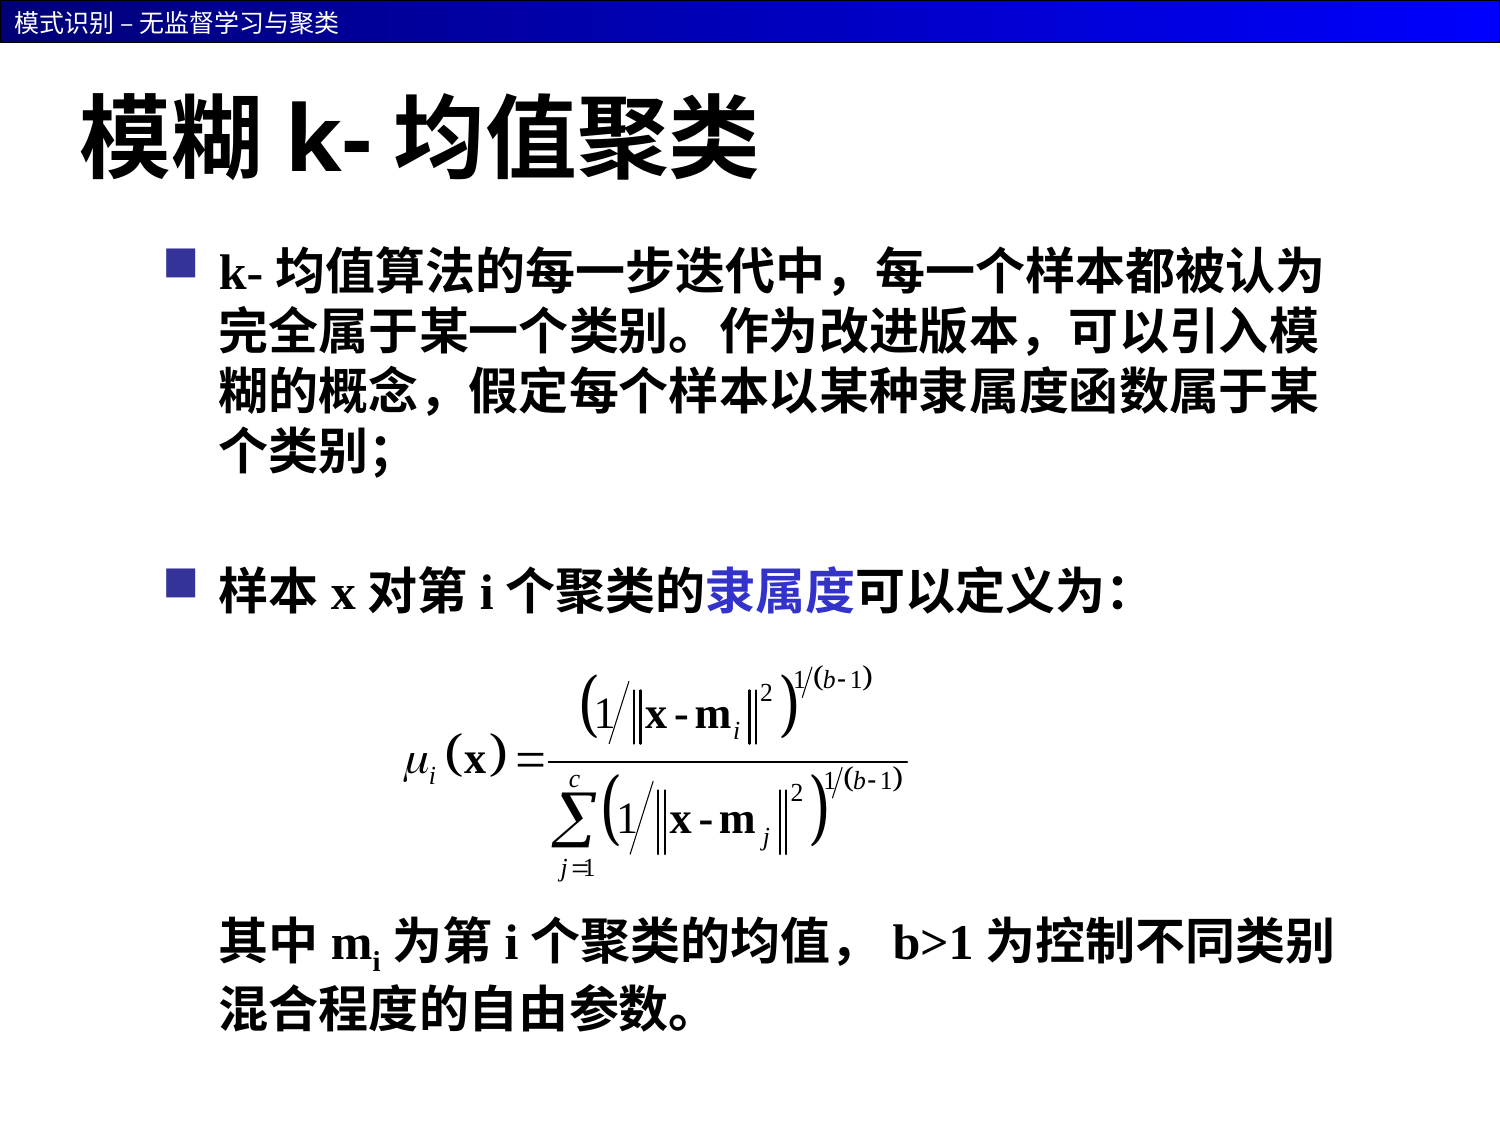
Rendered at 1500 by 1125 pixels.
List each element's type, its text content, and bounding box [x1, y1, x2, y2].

list k-均值算法的每一步迭代中，每一个样本都被认为完全属于某一个类别。作为改进版本，可以引入模糊的概念，假定每个样本以某种隶属度函数属于某个类别； 样本x对第i个聚类的隶属度可以定义为： 其中mi为第i个聚类的均值，b>1为控制不同类别混合程度的自由参数。 [147, 231, 1376, 1094]
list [395, 656, 915, 893]
title 模糊k-均值聚类 [64, 54, 1450, 197]
